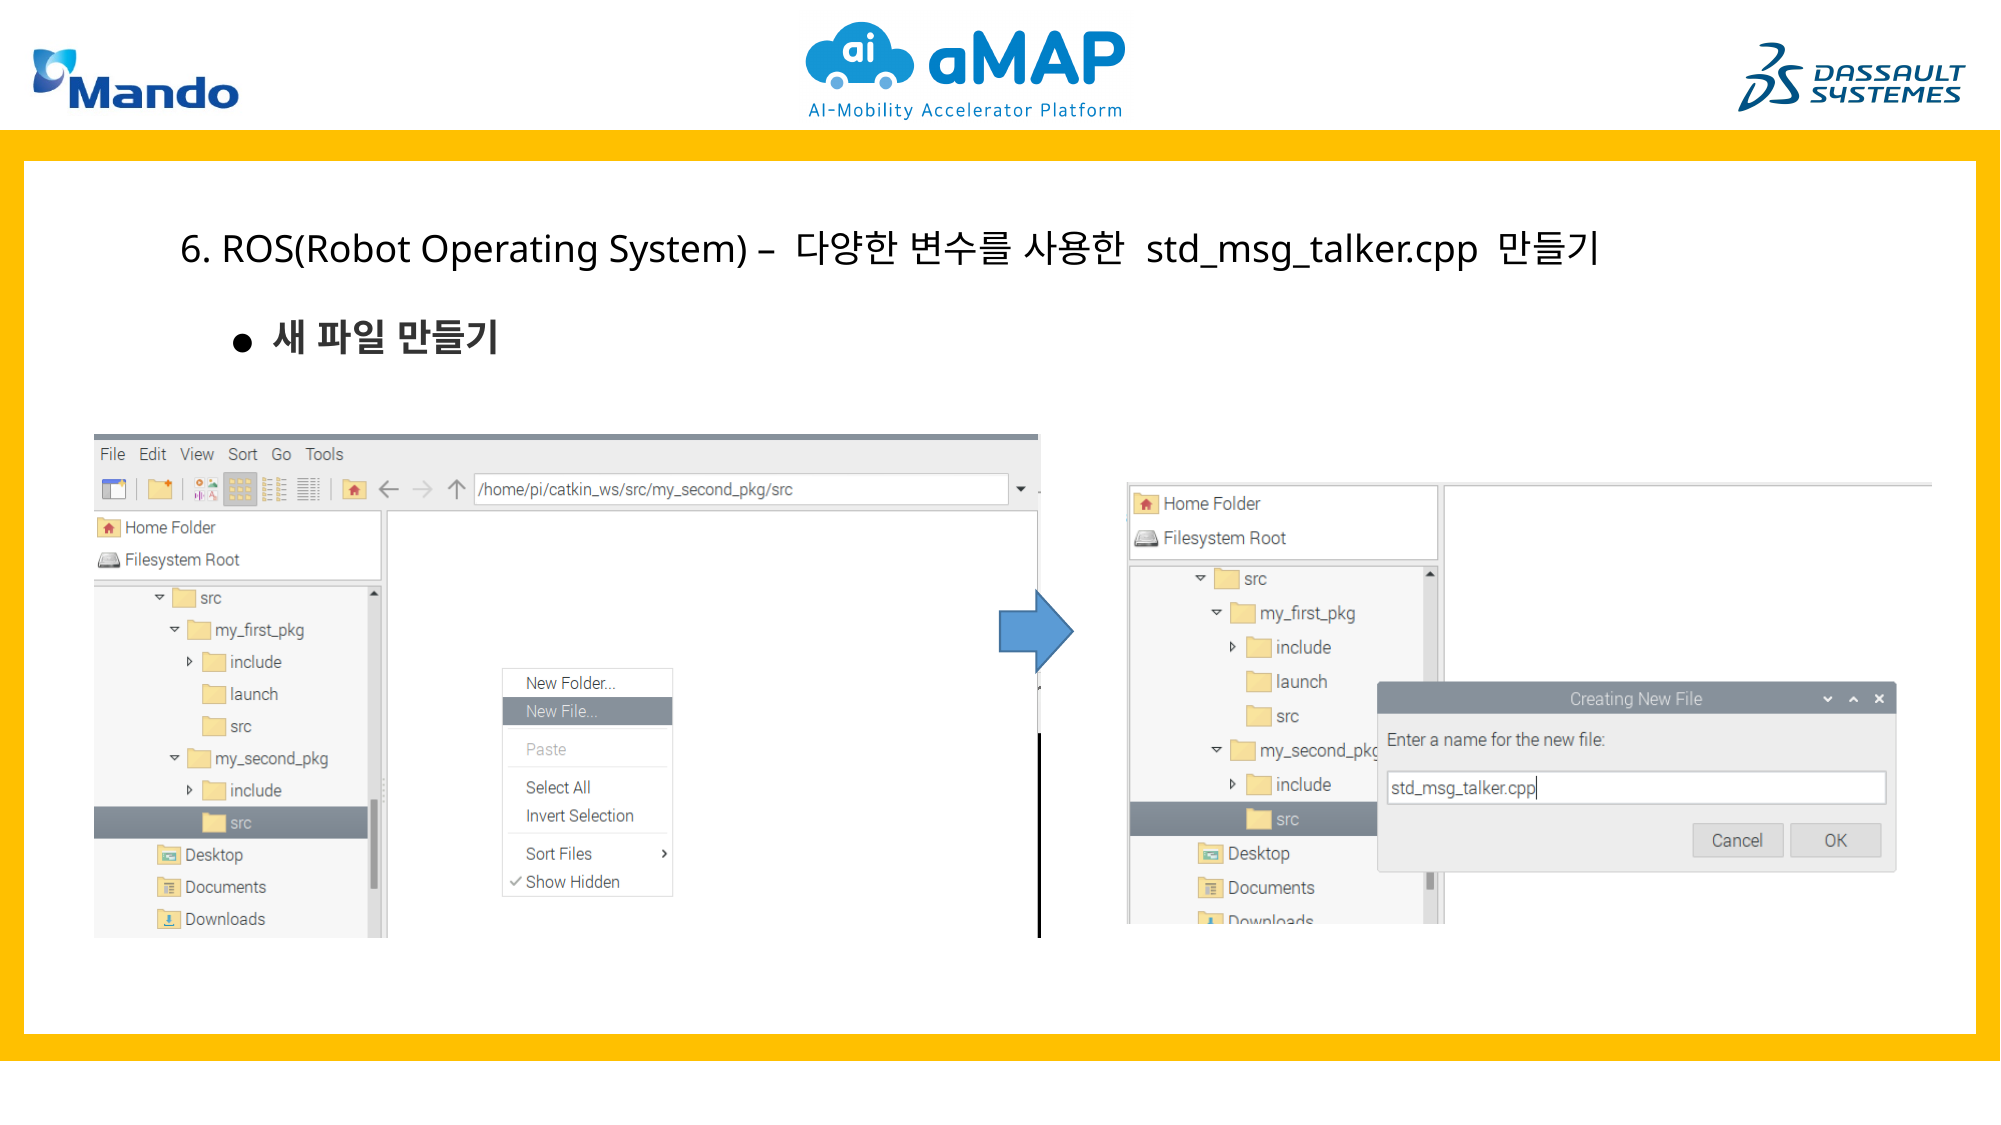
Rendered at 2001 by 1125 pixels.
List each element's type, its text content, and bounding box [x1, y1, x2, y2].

text_box 6. ROS(Robot Operating System) – 다양한 변수를 사용한 std_msg_talker.cpp 만들기 [165, 217, 1771, 278]
picture [93, 434, 1041, 938]
picture [1704, 0, 2000, 176]
text_box [1041, 594, 1075, 668]
picture [799, 10, 1134, 123]
picture [24, 39, 254, 116]
text_box ● 새 파일 만들기 [217, 306, 1219, 367]
picture [1126, 482, 1932, 924]
